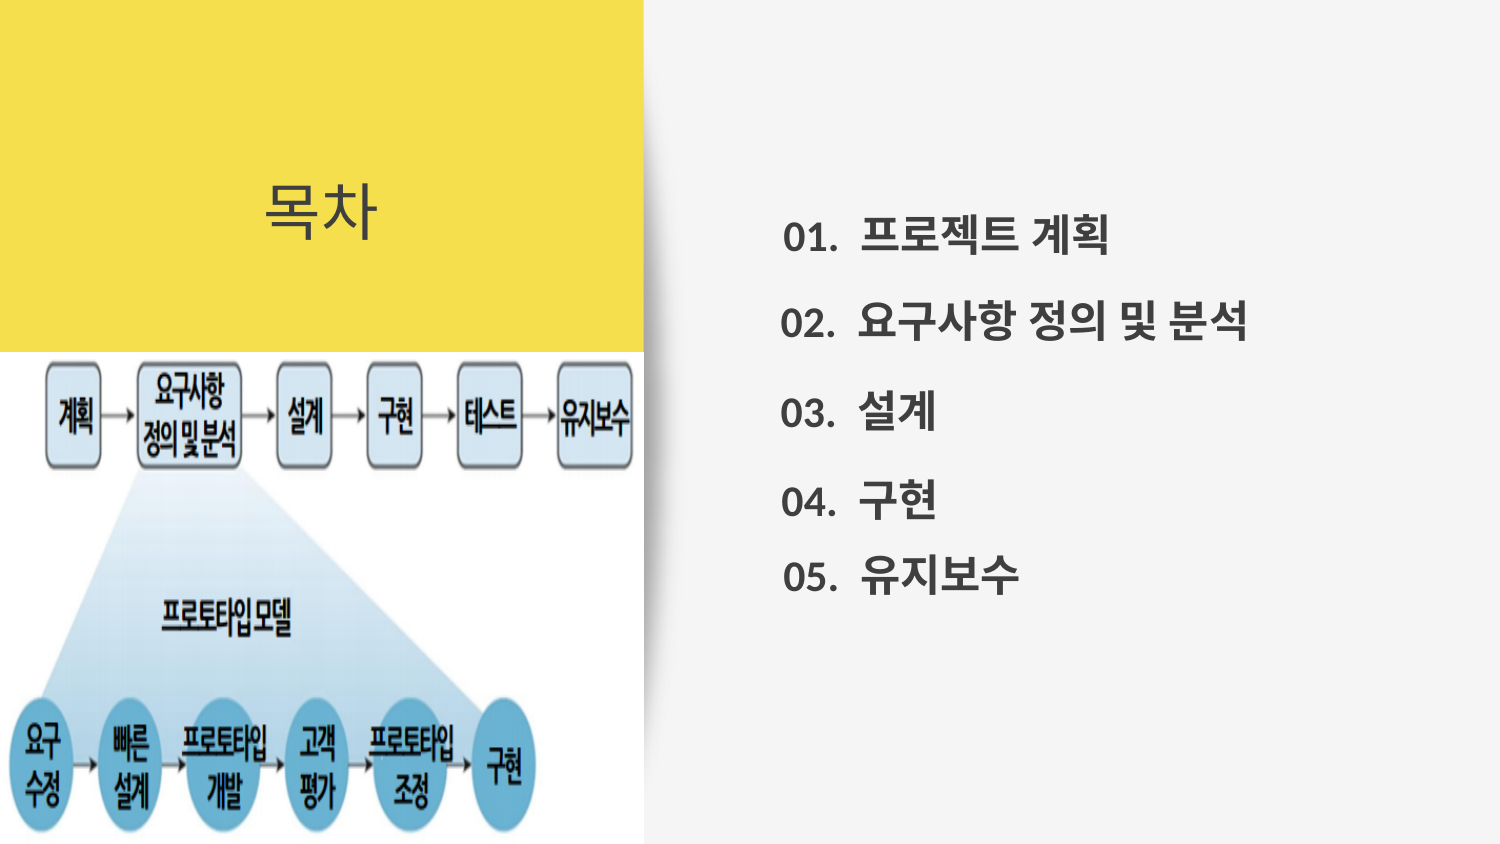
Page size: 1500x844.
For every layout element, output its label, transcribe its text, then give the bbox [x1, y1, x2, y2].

text_box 04. 구현 [770, 472, 1422, 526]
picture [0, 0, 693, 844]
text_box 03. 설계 [769, 383, 1421, 437]
text_box [0, 0, 641, 350]
text_box 02. 요구사항 정의 및 분석 [769, 294, 1421, 347]
text_box 05. 유지보수 [772, 547, 1424, 601]
text_box 01. 프로젝트 계획 [772, 207, 1225, 261]
text_box 목차 [78, 172, 531, 248]
